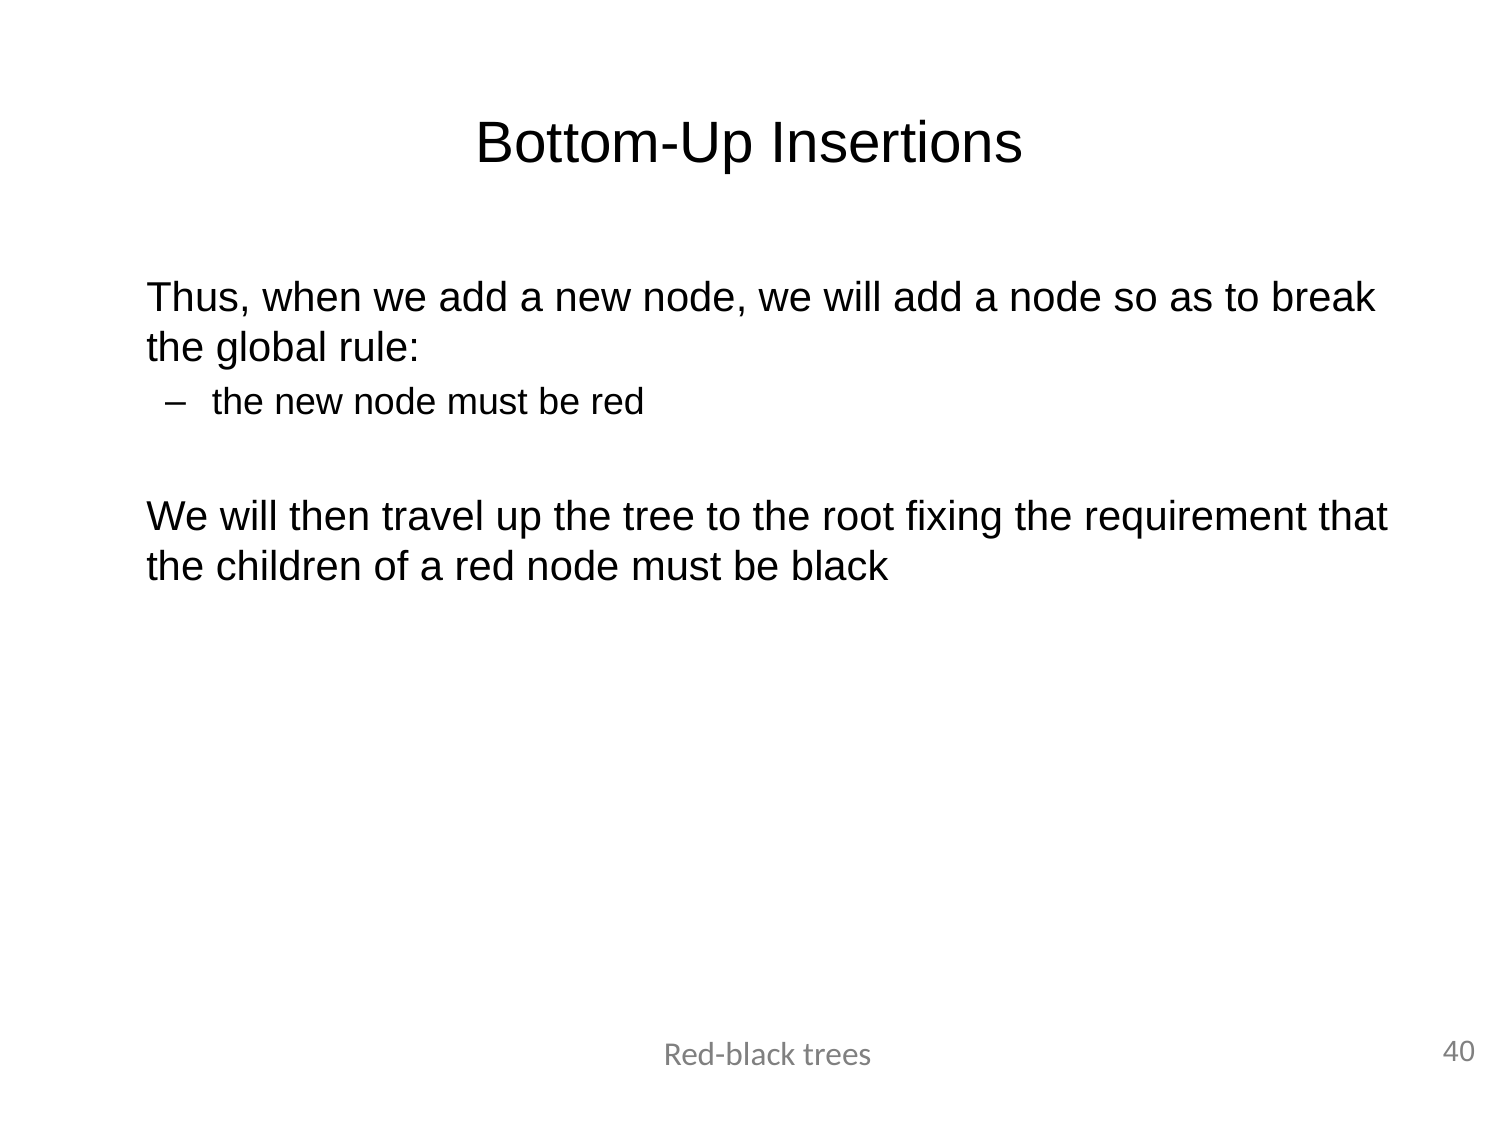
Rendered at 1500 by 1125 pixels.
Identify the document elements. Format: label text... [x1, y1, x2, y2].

list Thus, when we add a new node, we will add a node so as to break the global rule: the new node must be red We will then travel up the tree to the root fixing the requirement that the children of a red node must be black [74, 262, 1426, 1006]
title Bottom-Up Insertions [74, 44, 1426, 233]
